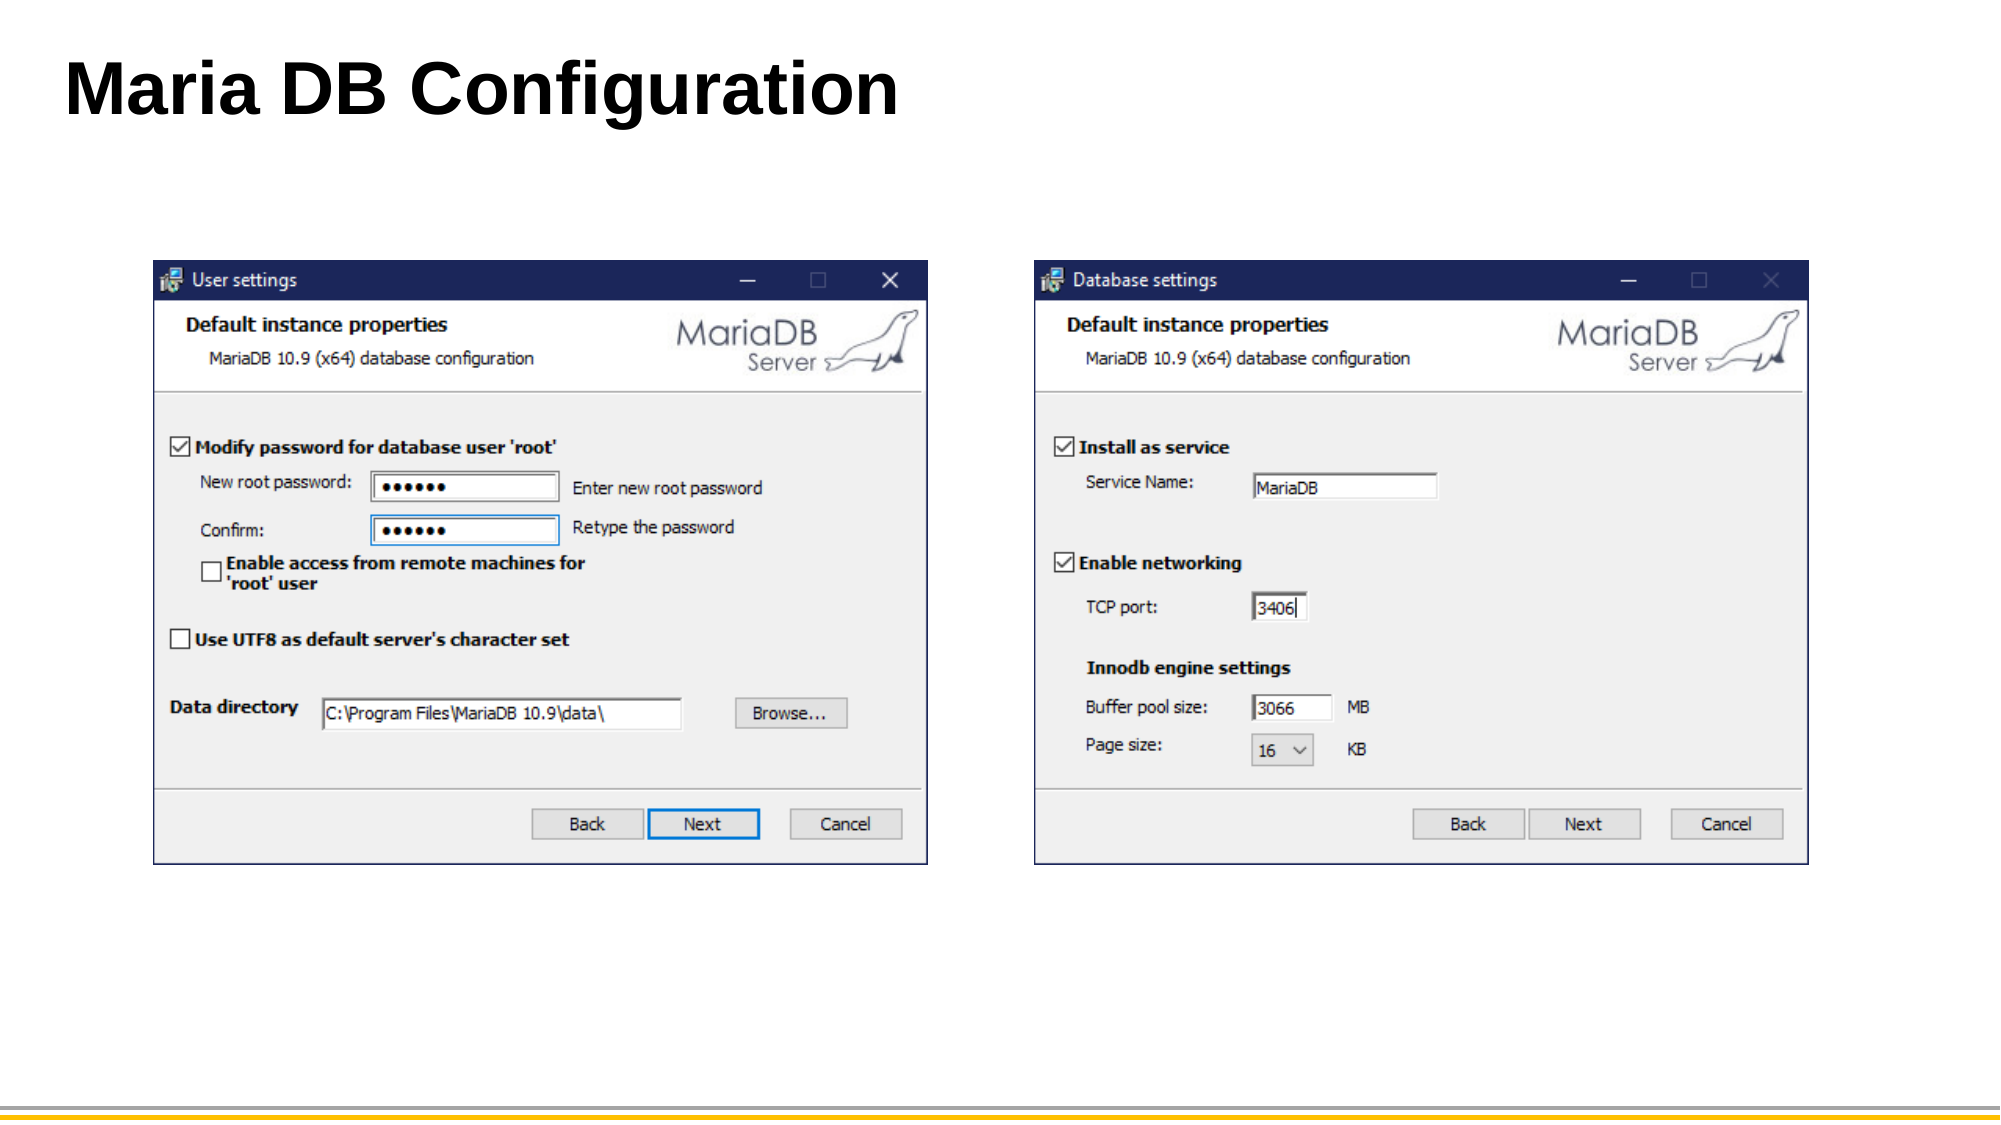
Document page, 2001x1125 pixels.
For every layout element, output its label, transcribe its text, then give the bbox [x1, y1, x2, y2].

text_box Maria DB Configuration [49, 32, 1828, 138]
picture [1034, 259, 1809, 866]
picture [153, 259, 928, 866]
